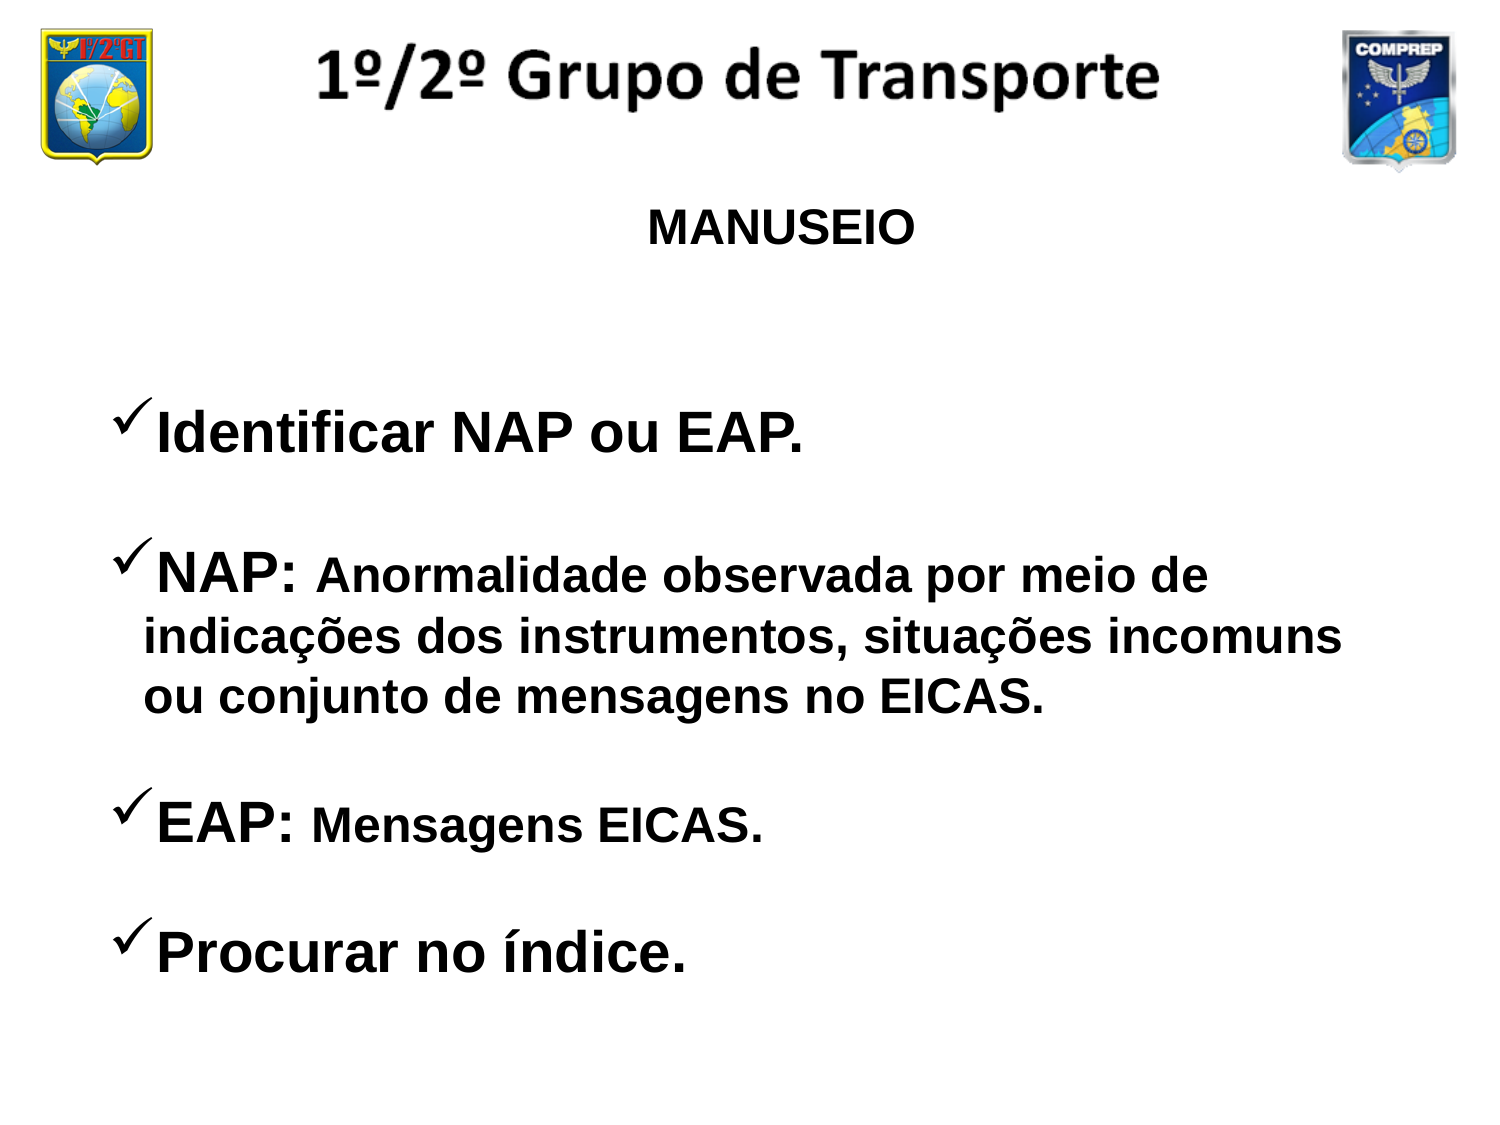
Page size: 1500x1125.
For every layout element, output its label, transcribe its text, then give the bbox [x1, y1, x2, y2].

picture [38, 26, 154, 166]
picture [301, 40, 1181, 132]
picture [1341, 29, 1462, 176]
text_box Identificar NAP ou EAP. NAP: Anormalidade observada por meio de indicações dos instrumentos, situações incomuns ou conjunto de mensagens no EICAS. EAP: Mensagens EICAS. Procurar no índice. [93, 386, 1418, 992]
text_box MANUSEIO [632, 187, 1008, 263]
